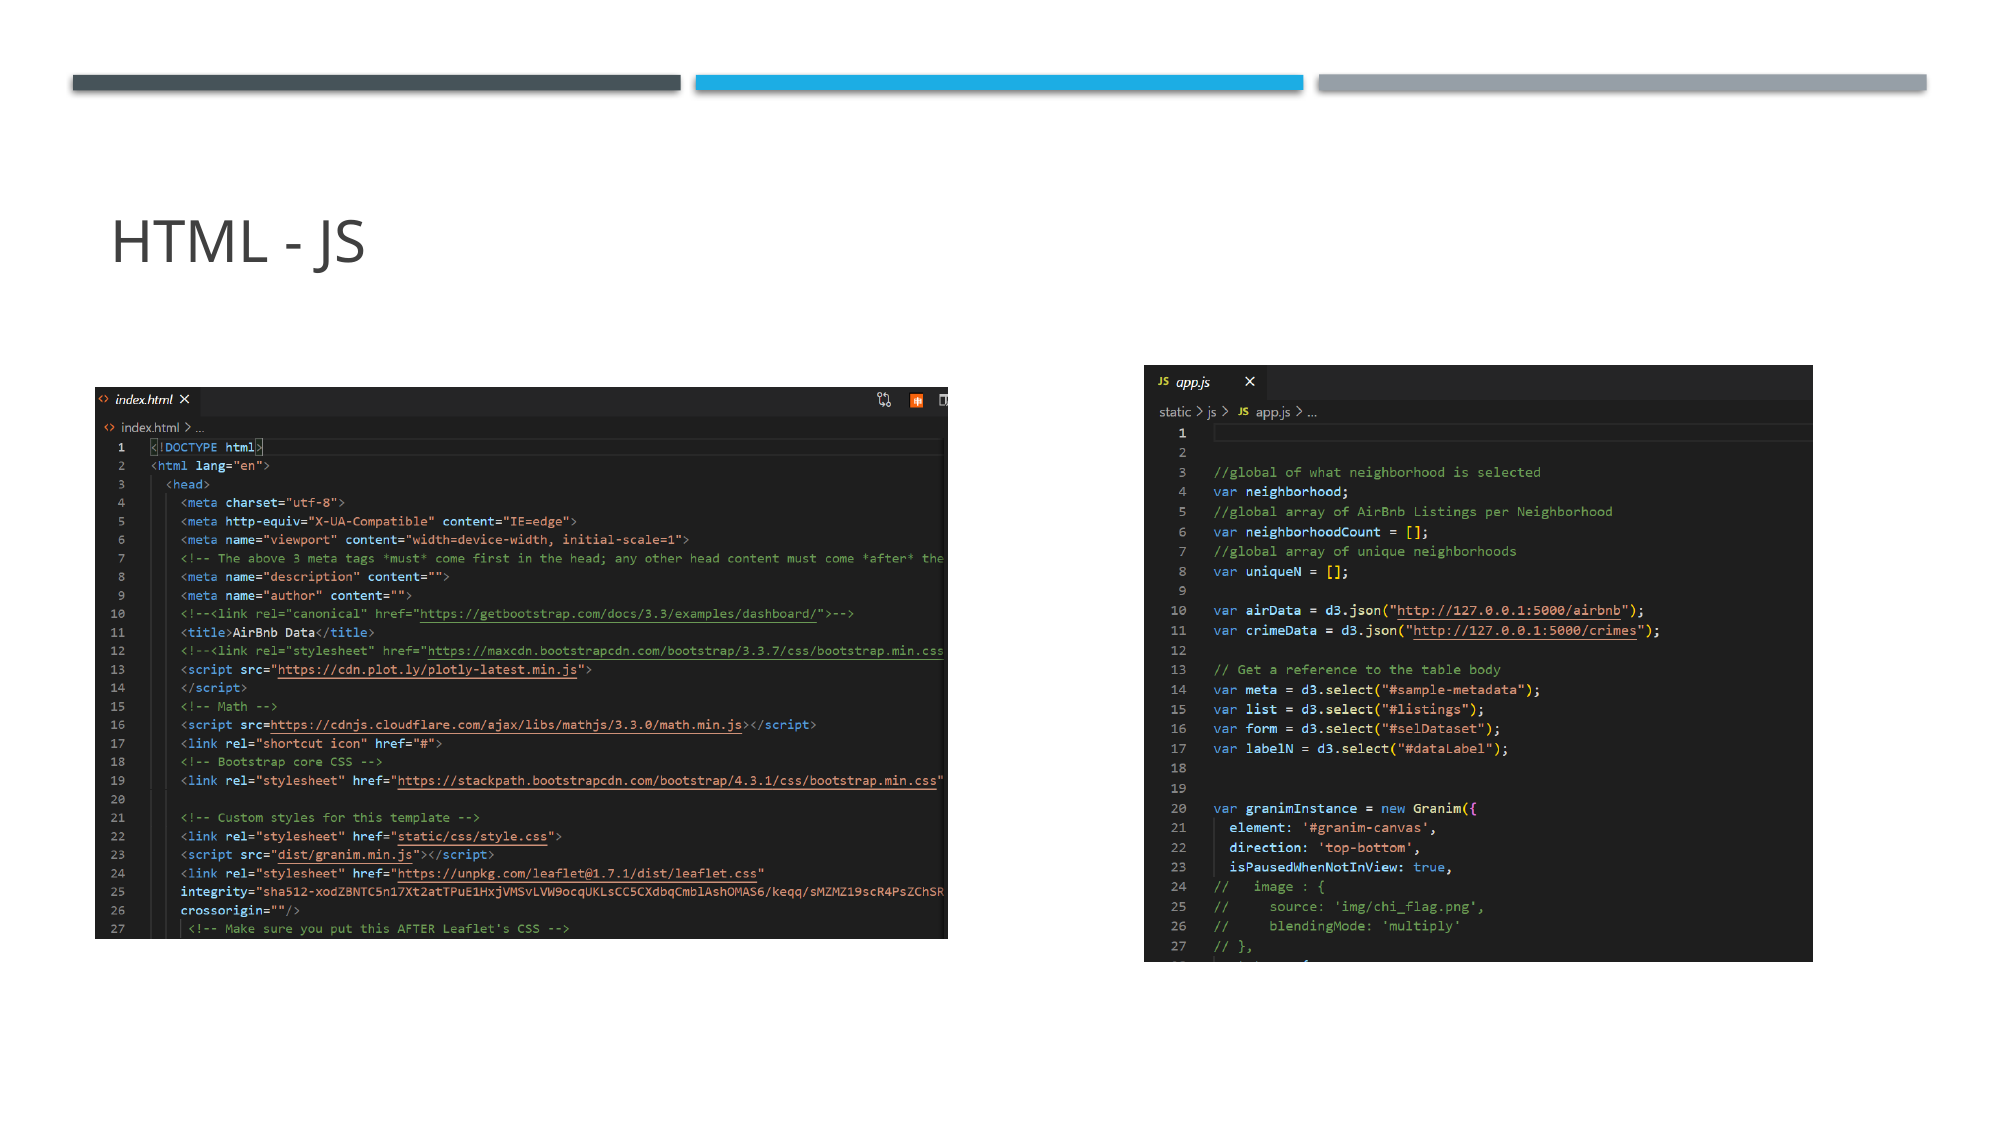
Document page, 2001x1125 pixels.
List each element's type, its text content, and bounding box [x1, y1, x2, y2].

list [94, 387, 948, 940]
title Html - js [95, 119, 1905, 282]
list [1143, 364, 1814, 962]
